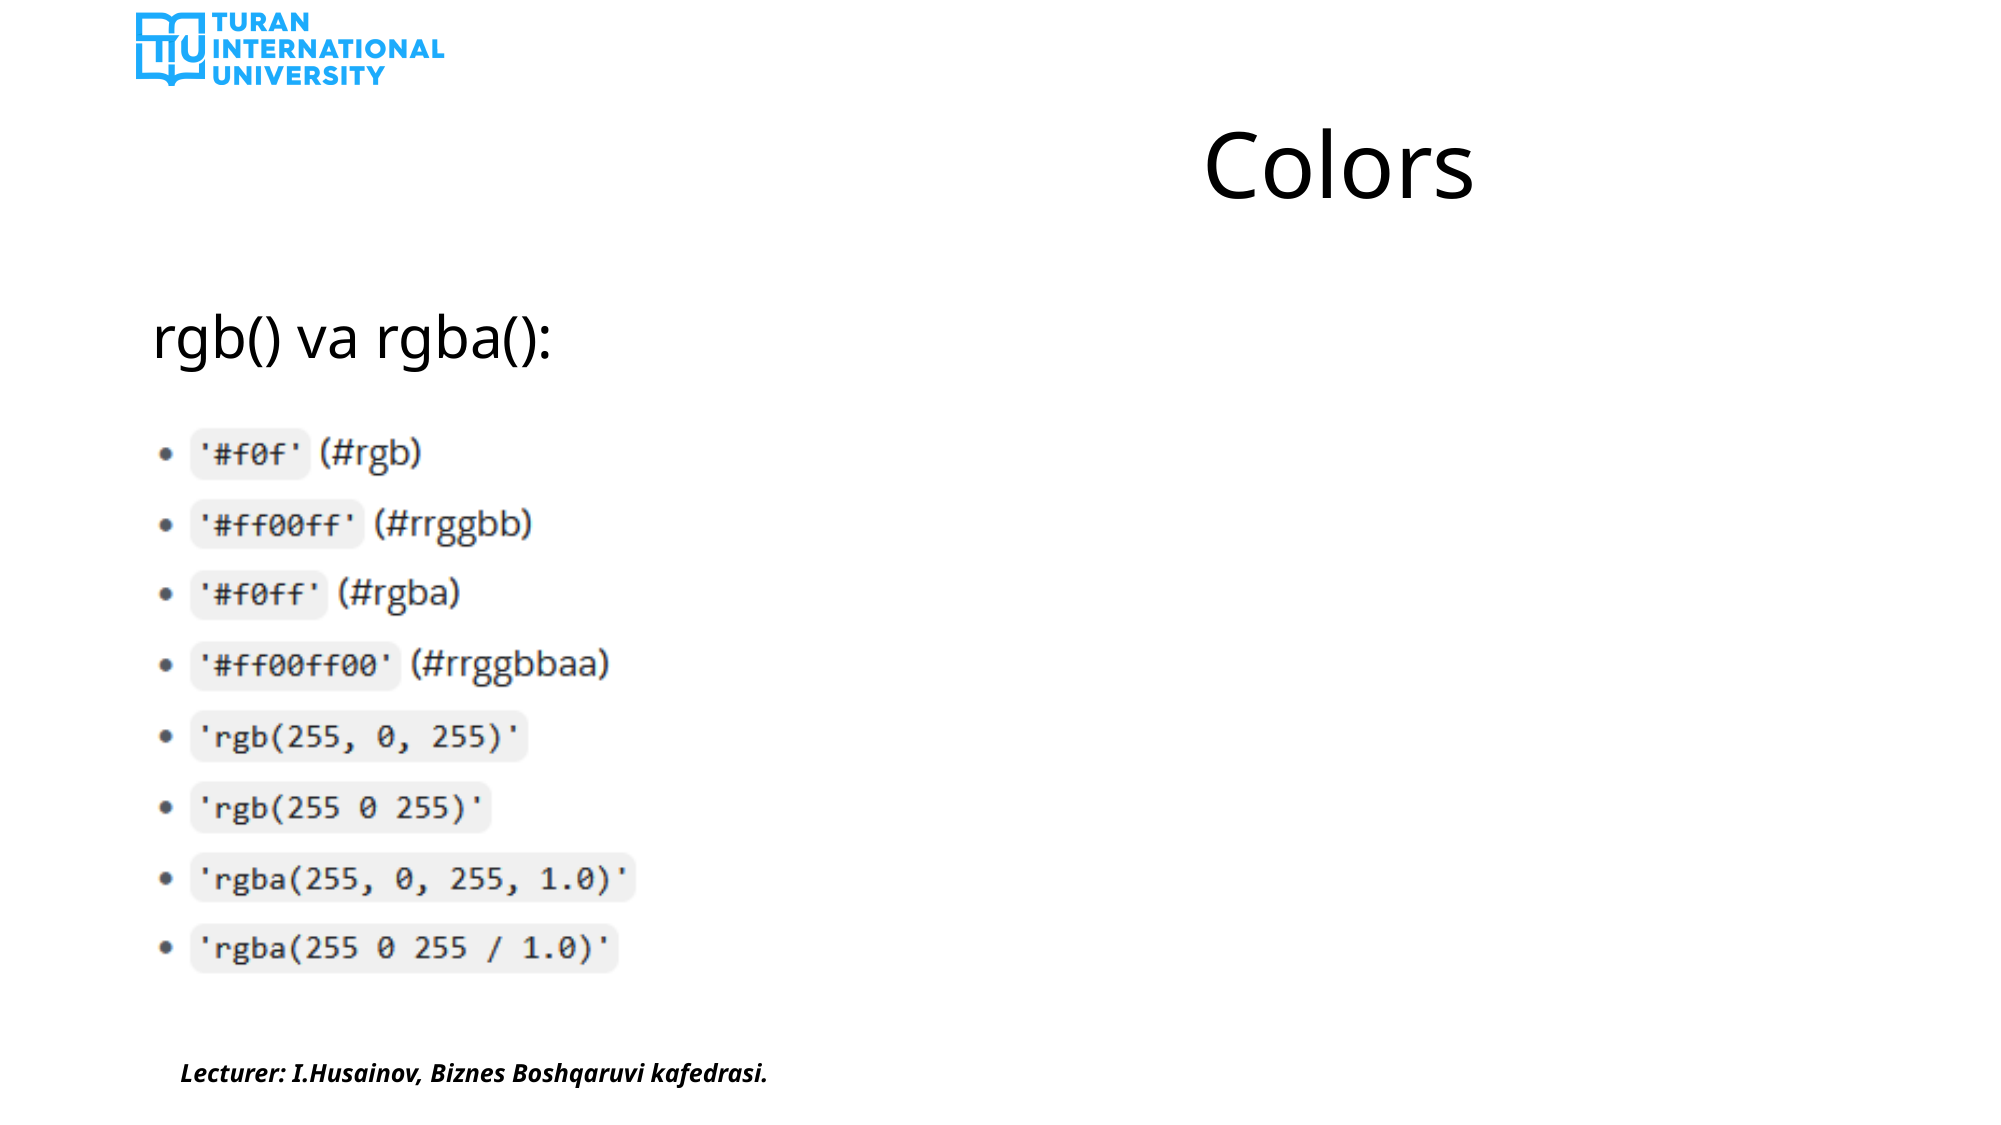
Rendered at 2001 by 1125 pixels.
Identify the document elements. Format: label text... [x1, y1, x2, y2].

picture [132, 0, 450, 112]
picture [136, 418, 1251, 992]
title Colors [137, 59, 1863, 210]
footer Lecturer: I.Husainov, Biznes Boshqaruvi kafedrasi. [137, 1043, 813, 1103]
list rgb() va rgba(): [137, 210, 1863, 1043]
